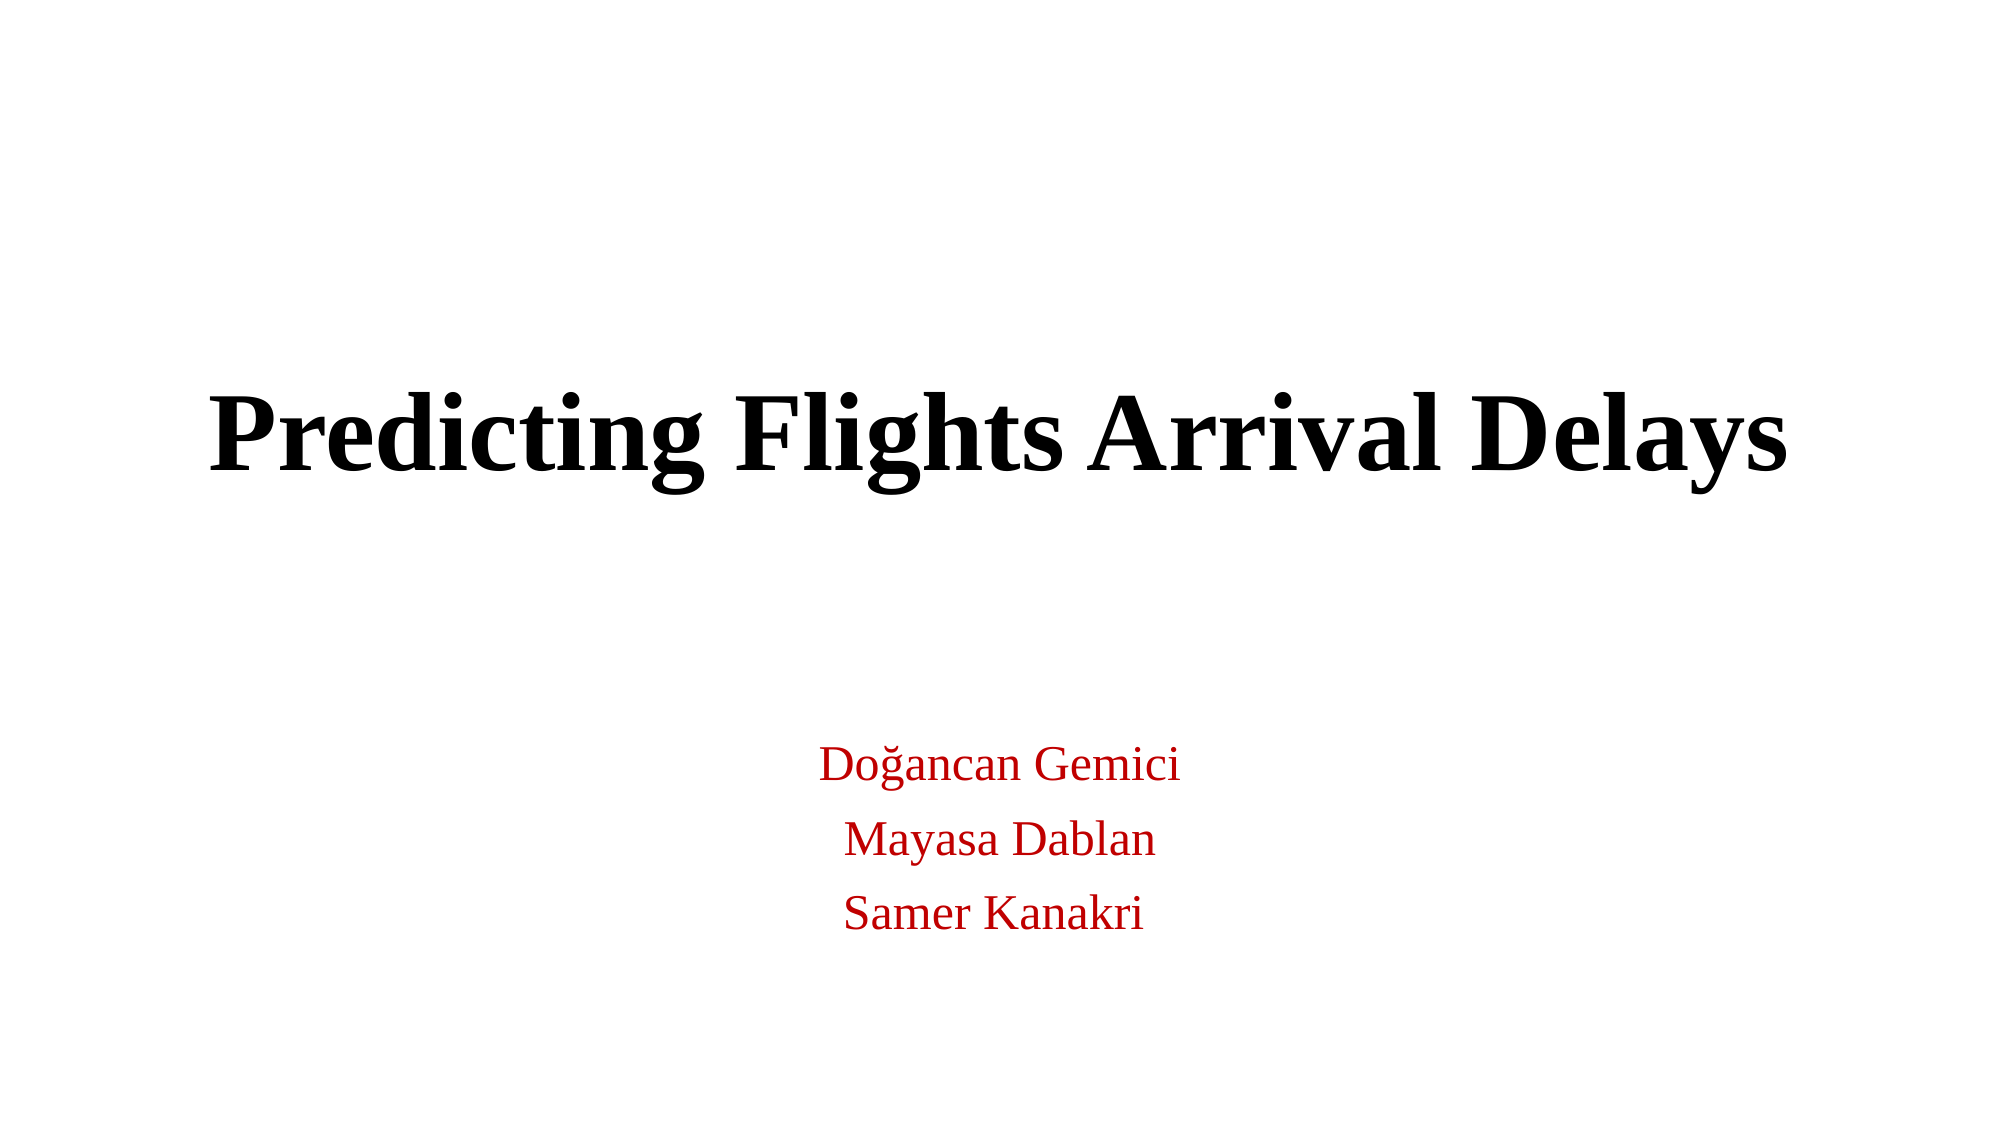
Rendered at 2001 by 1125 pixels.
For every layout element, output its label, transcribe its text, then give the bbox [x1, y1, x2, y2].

title Predicting Flights Arrival Delays [186, 113, 1814, 503]
subtitle Doğancan Gemici Mayasa Dablan Samer Kanakri [249, 729, 1750, 1002]
